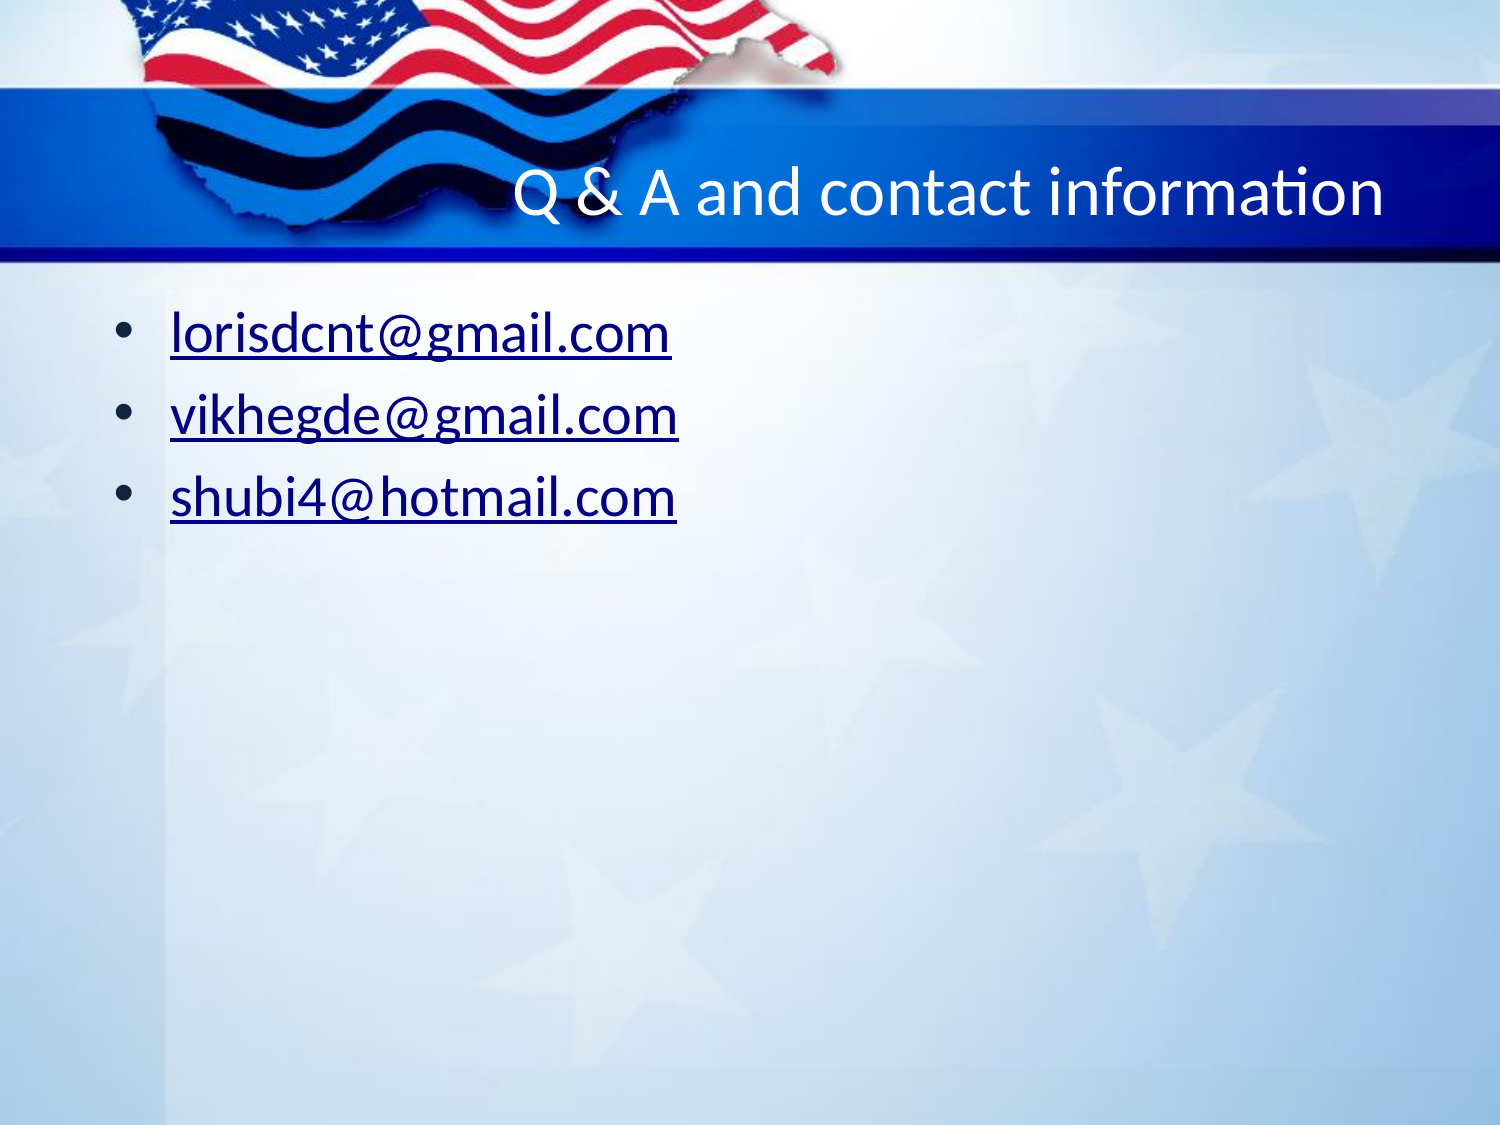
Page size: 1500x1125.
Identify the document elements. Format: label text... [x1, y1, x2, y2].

list lorisdcnt@gmail.com vikhegde@gmail.com shubi4@hotmail.com [98, 286, 1402, 1014]
title Q & A and contact information [98, 136, 1402, 237]
picture [0, 0, 1500, 1125]
